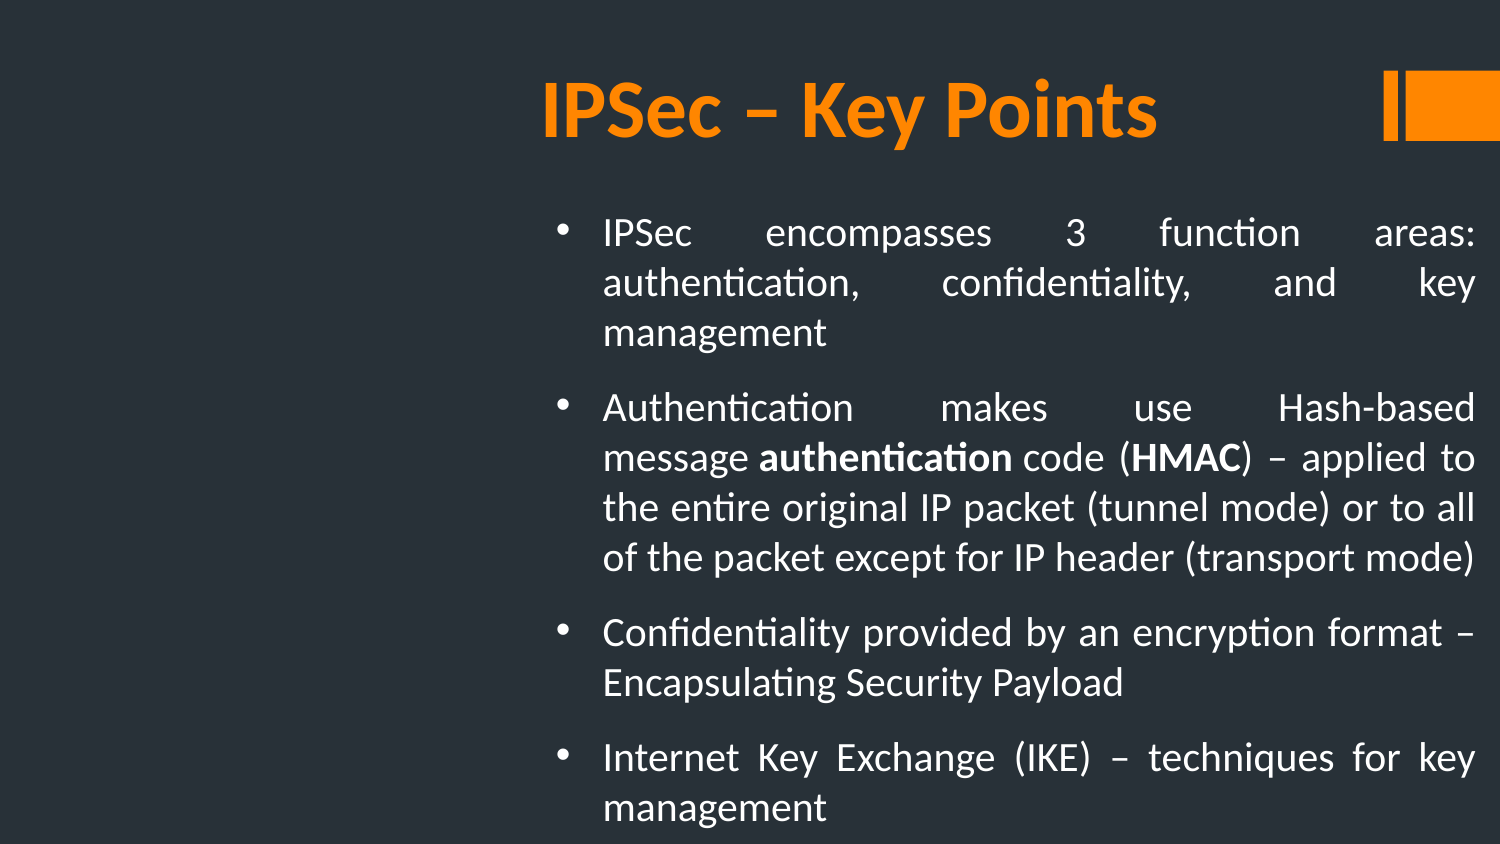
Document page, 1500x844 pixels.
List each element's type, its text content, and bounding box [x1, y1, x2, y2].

text_box IPSec – Key Points [525, 46, 1300, 172]
text_box IPSec encompasses 3 function areas: authentication, confidentiality, and key management Authentication makes use Hash-based message authentication code (HMAC) – applied to the entire original IP packet (tunnel mode) or to all of the packet except for IP header (transport mode) Confidentiality provided by an encryption format – Encapsulating Security Payload Internet Key Exchange (IKE) – techniques for key management [541, 196, 1492, 837]
